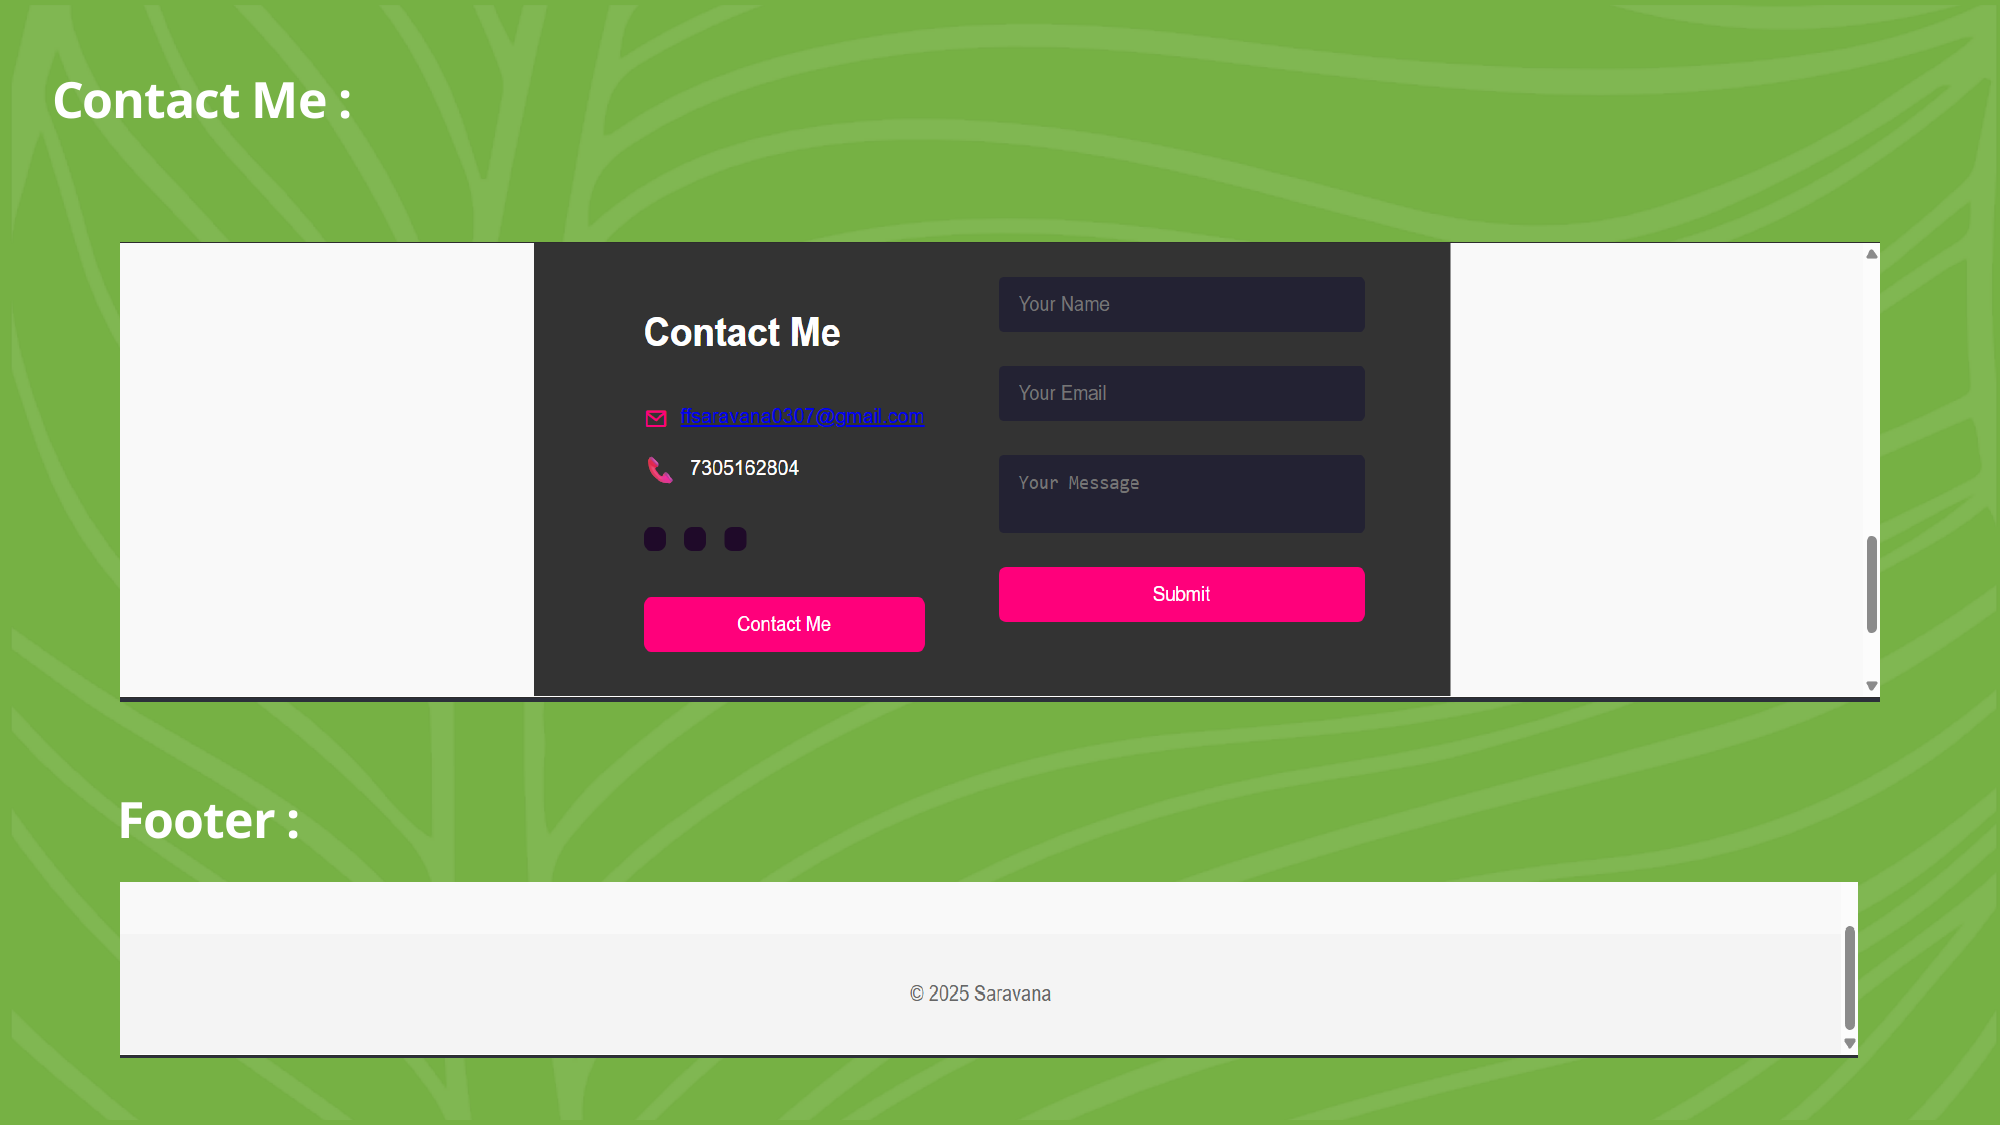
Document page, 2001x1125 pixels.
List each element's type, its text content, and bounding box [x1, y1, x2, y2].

text_box Contact Me : [0, 68, 418, 129]
picture [0, 5, 2001, 1120]
text_box Footer : [0, 788, 418, 849]
